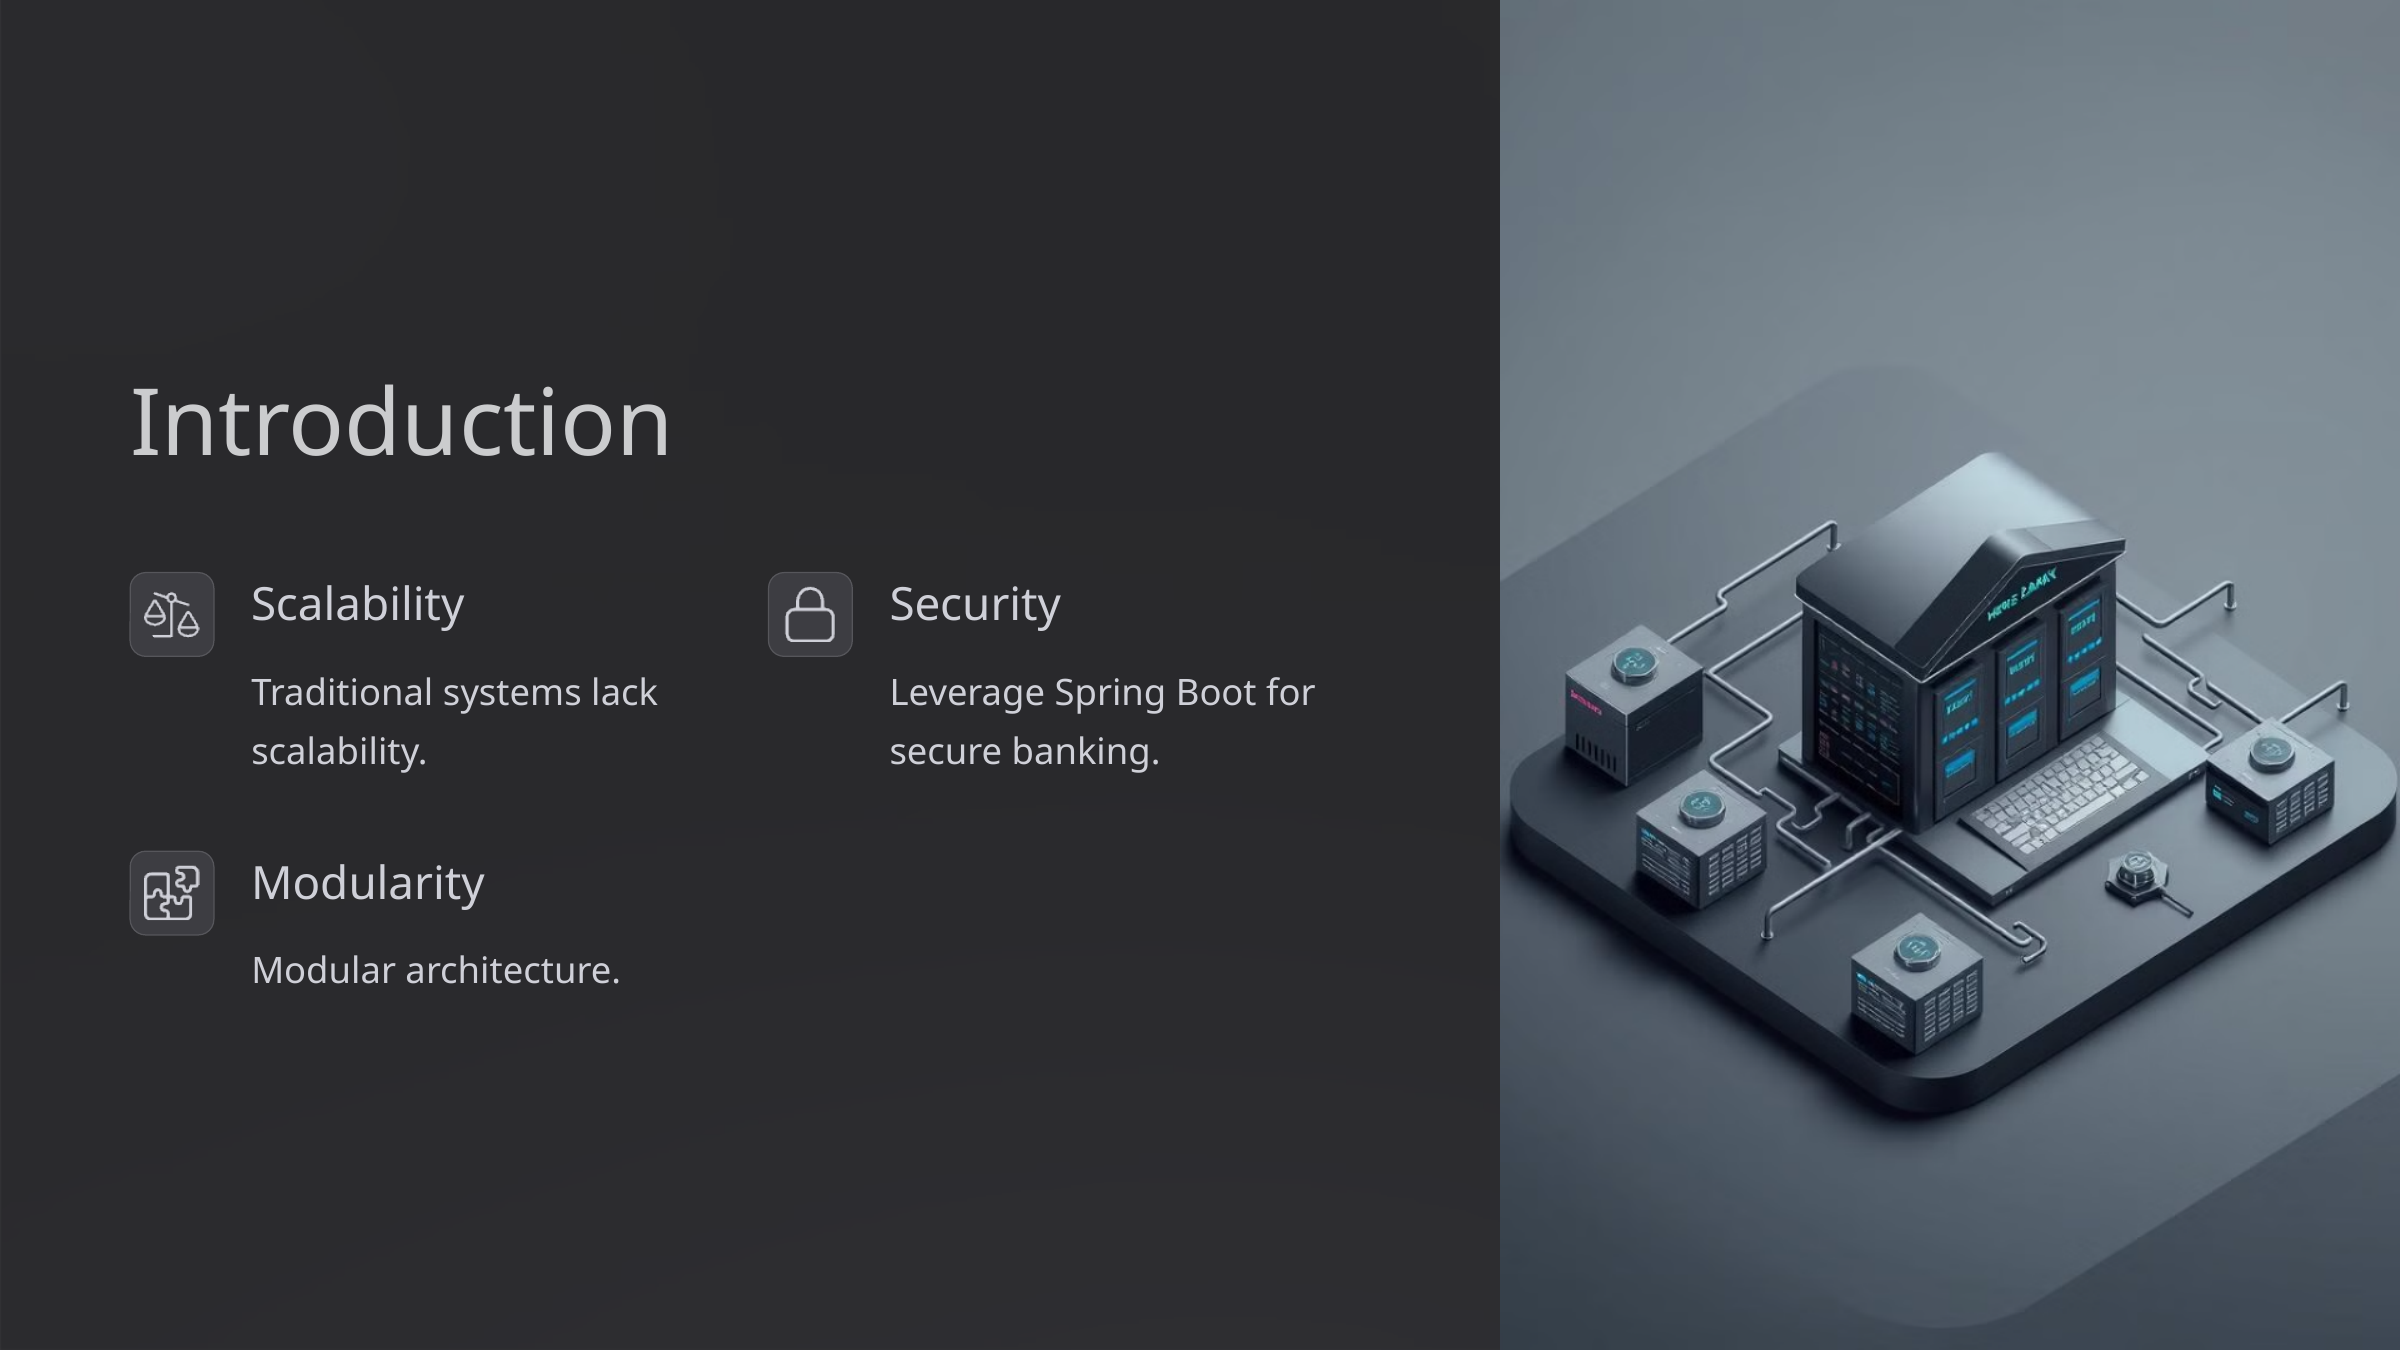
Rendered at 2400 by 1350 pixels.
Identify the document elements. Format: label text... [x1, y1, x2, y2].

text_box [130, 572, 214, 657]
text_box Scalability [251, 572, 717, 631]
picture [1499, 0, 2400, 1350]
text_box Security [889, 572, 1355, 631]
text_box Leverage Spring Boot for secure banking. [889, 653, 1370, 773]
picture [144, 858, 200, 928]
text_box Modularity [251, 851, 717, 910]
picture [782, 579, 839, 650]
text_box [130, 851, 214, 935]
text_box Modular architecture. [251, 931, 1370, 992]
text_box Traditional systems lack scalability. [251, 653, 732, 773]
text_box Introduction [130, 358, 1061, 475]
picture [144, 579, 200, 650]
text_box [768, 572, 853, 657]
